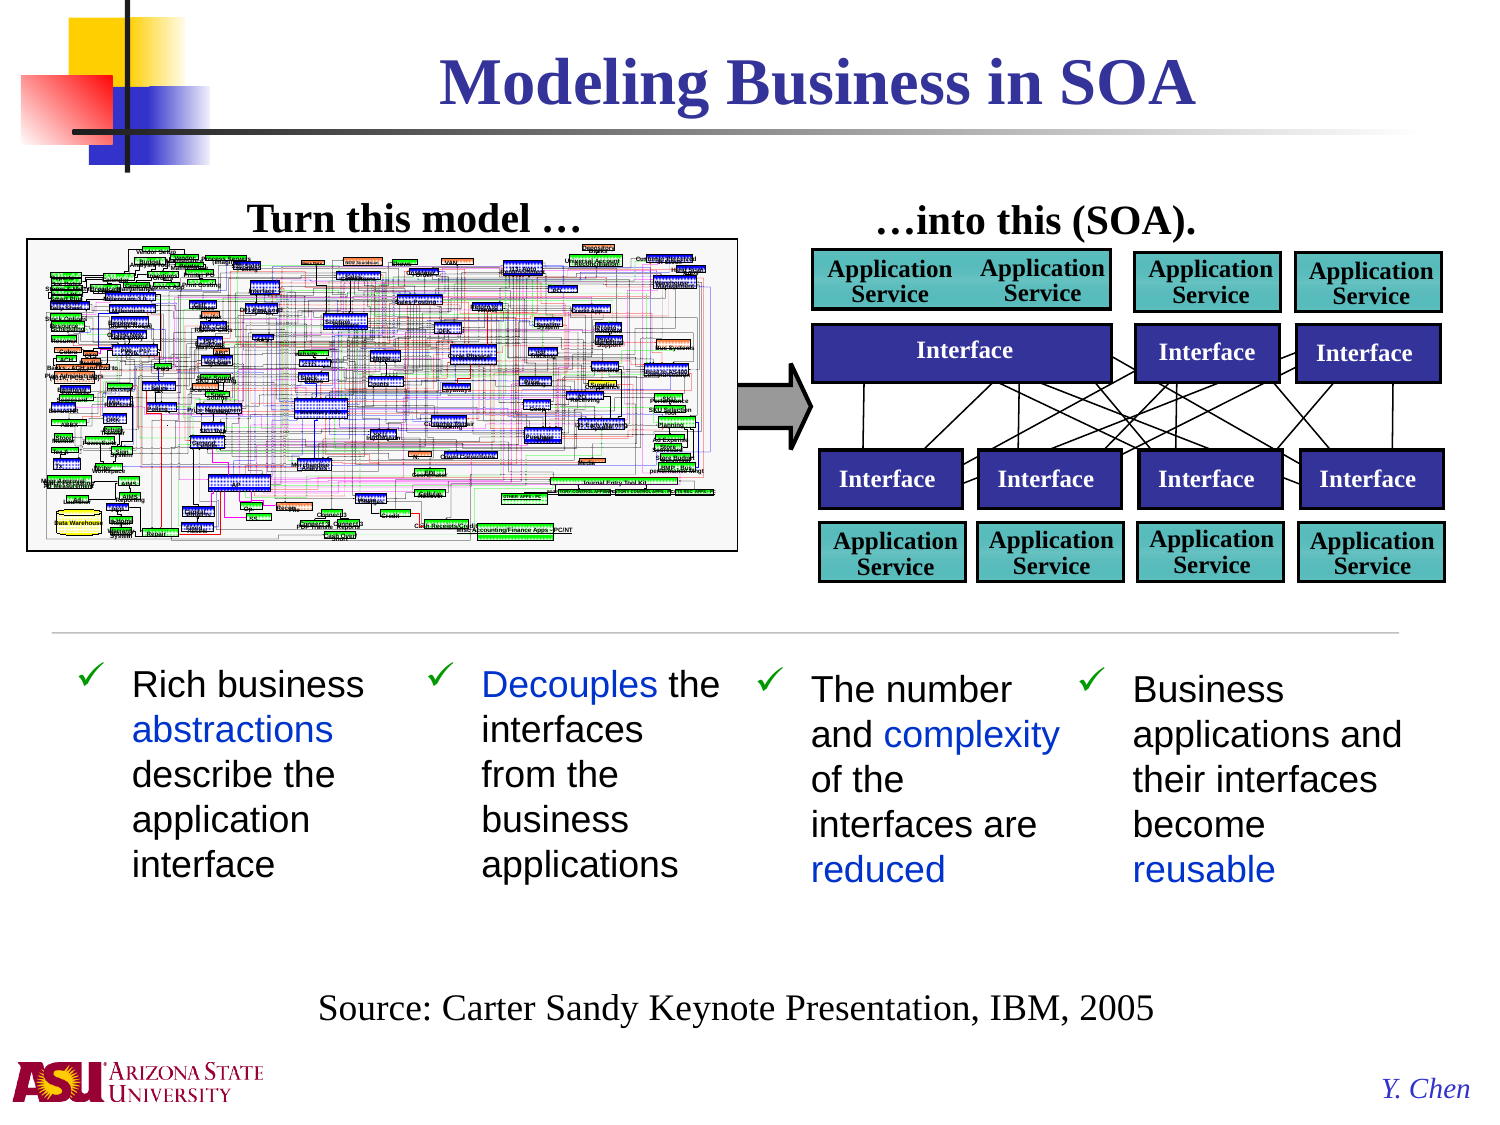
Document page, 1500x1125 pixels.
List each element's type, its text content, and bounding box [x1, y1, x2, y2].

text_box Application Service [1268, 251, 1474, 318]
text_box Application Service [949, 521, 1154, 587]
text_box [742, 363, 811, 450]
text_box Application Service [1109, 519, 1315, 586]
text_box [812, 324, 1112, 383]
text_box [1296, 324, 1441, 383]
text_box Application Service [787, 249, 993, 316]
text_box …into this (SOA). [859, 185, 1212, 250]
text_box [978, 449, 1122, 509]
text_box Application Service [1108, 250, 1314, 316]
text_box Interface [1304, 454, 1432, 500]
text_box [1135, 324, 1280, 383]
text_box Interface [1143, 454, 1270, 500]
text_box Source: Carter Sandy Keynote Presentation, IBM, 2005 [36, 975, 1437, 1036]
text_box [26, 238, 738, 552]
text_box Decouples the interfaces from the business applications [430, 653, 737, 899]
text_box Rich business abstractions describe the application interface [60, 653, 430, 899]
text_box Interface [901, 326, 1029, 372]
title Modeling Business in SOA [137, 24, 1500, 125]
text_box Interface [1143, 327, 1271, 373]
text_box Interface [982, 454, 1110, 500]
text_box Application Service [940, 248, 1146, 315]
text_box The number and complexity of the interfaces are reduced [739, 657, 1078, 904]
picture [12, 1062, 263, 1102]
text_box Business applications and their interfaces become reusable [1078, 658, 1428, 898]
text_box [1300, 449, 1444, 509]
text_box Turn this model … [231, 183, 598, 237]
text_box Application Service [793, 522, 999, 588]
text_box Interface [1301, 329, 1428, 374]
text_box Application Service [1269, 521, 1475, 588]
text_box [819, 449, 963, 509]
text_box Interface [823, 454, 951, 500]
text_box [1138, 449, 1283, 509]
